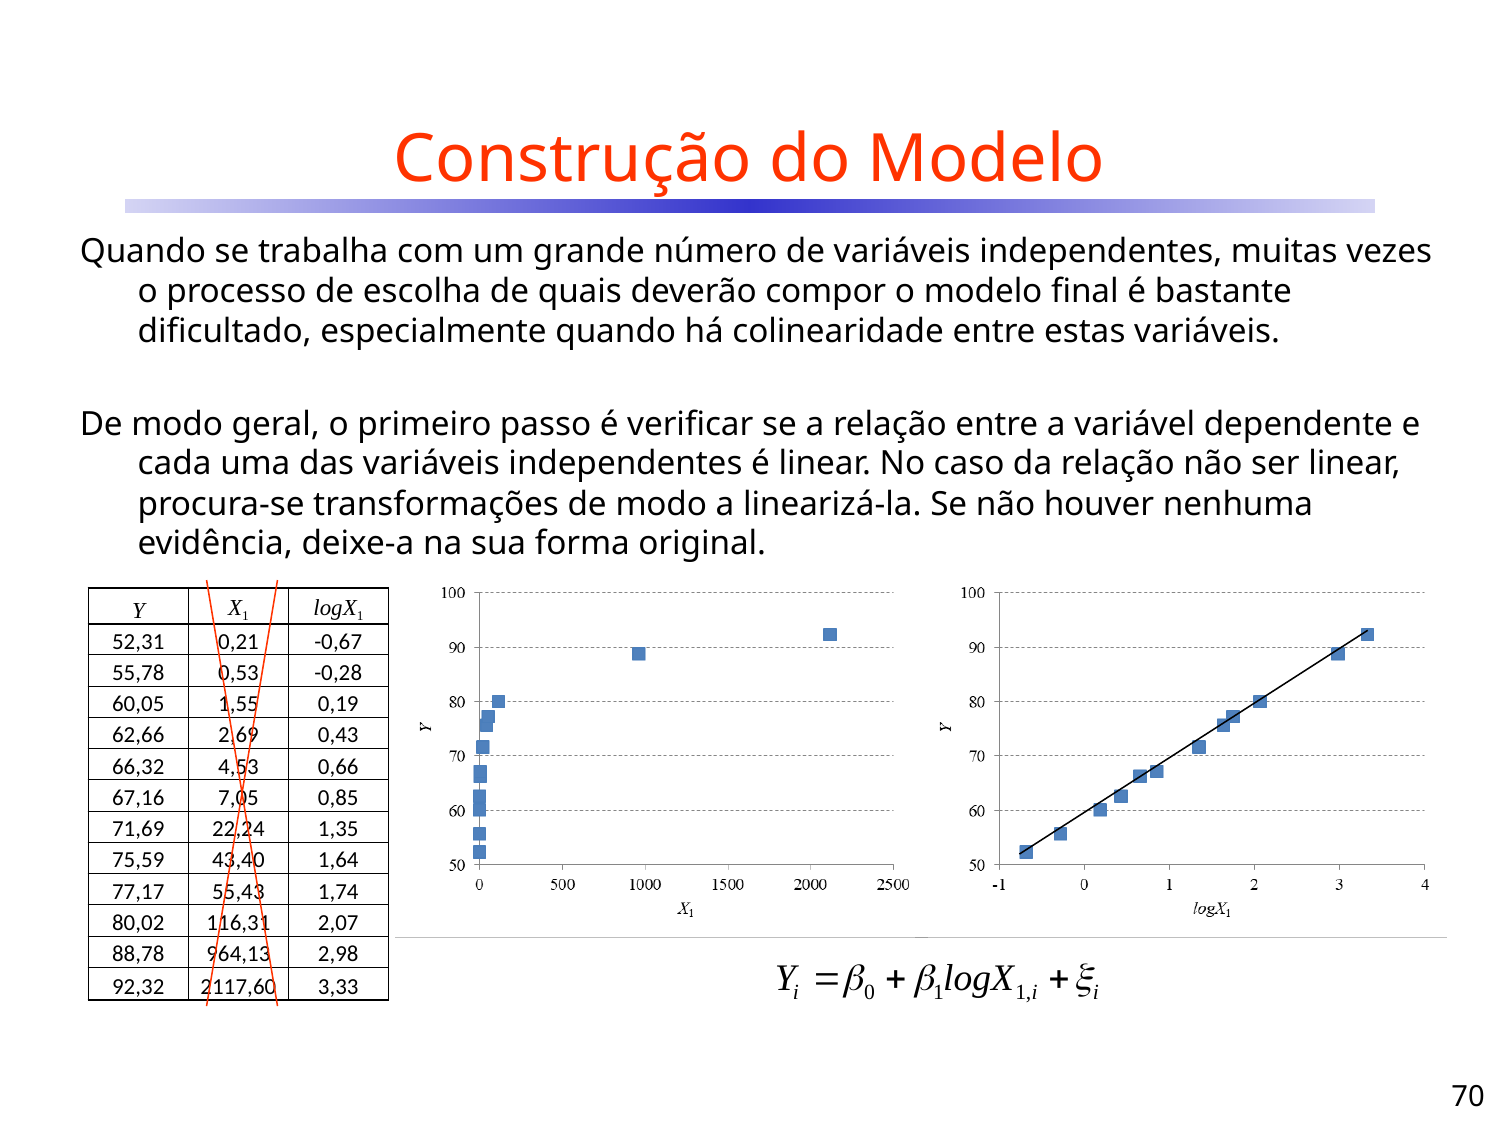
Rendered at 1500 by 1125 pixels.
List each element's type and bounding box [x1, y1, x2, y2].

table_cell [289, 874, 388, 904]
table_cell [289, 655, 388, 686]
list [64, 221, 1471, 575]
table_cell [189, 625, 206, 654]
table_cell [289, 780, 388, 811]
table_cell [189, 843, 206, 873]
table_cell [278, 937, 288, 967]
table_cell [278, 968, 288, 999]
table_cell [289, 625, 388, 654]
table_cell [189, 780, 206, 811]
table_cell [278, 687, 288, 717]
table_cell [278, 874, 288, 904]
table_cell [189, 937, 206, 967]
table_cell [89, 968, 188, 999]
table_cell [278, 905, 288, 936]
table_cell [89, 937, 188, 967]
table_cell [289, 812, 388, 842]
text_box [206, 579, 278, 1007]
table_cell [289, 905, 388, 936]
table_cell [289, 968, 388, 999]
table_cell [189, 968, 206, 999]
table_cell [278, 780, 288, 811]
table_cell [89, 718, 188, 748]
table_cell [189, 874, 206, 904]
table_cell [89, 843, 188, 873]
table_cell [89, 812, 188, 842]
table_cell [89, 874, 188, 904]
table_cell [278, 655, 288, 686]
table_cell [189, 905, 206, 936]
picture [395, 573, 1447, 938]
table_cell [278, 843, 288, 873]
table_cell [89, 625, 188, 654]
table_cell [89, 749, 188, 779]
table_cell [289, 843, 388, 873]
table_cell [189, 718, 206, 748]
table_header [278, 589, 288, 623]
title [0, 96, 1500, 213]
table_cell [289, 937, 388, 967]
table_cell [278, 749, 288, 779]
text_box [771, 952, 1107, 1013]
table_cell [89, 905, 188, 936]
table_cell [278, 718, 288, 748]
table_cell [289, 749, 388, 779]
table_cell [289, 687, 388, 717]
table_cell [289, 718, 388, 748]
slide_number [1187, 1049, 1500, 1125]
table_header [189, 589, 206, 623]
table_cell [89, 687, 188, 717]
table_cell [189, 749, 206, 779]
table_cell [278, 625, 288, 654]
table_cell [189, 812, 206, 842]
table_cell [189, 655, 206, 686]
table_header [89, 589, 188, 623]
text_box [1019, 630, 1368, 855]
table_cell [89, 780, 188, 811]
table_cell [278, 812, 288, 842]
table_cell [189, 687, 206, 717]
table_cell [89, 655, 188, 686]
table_header [289, 589, 388, 623]
